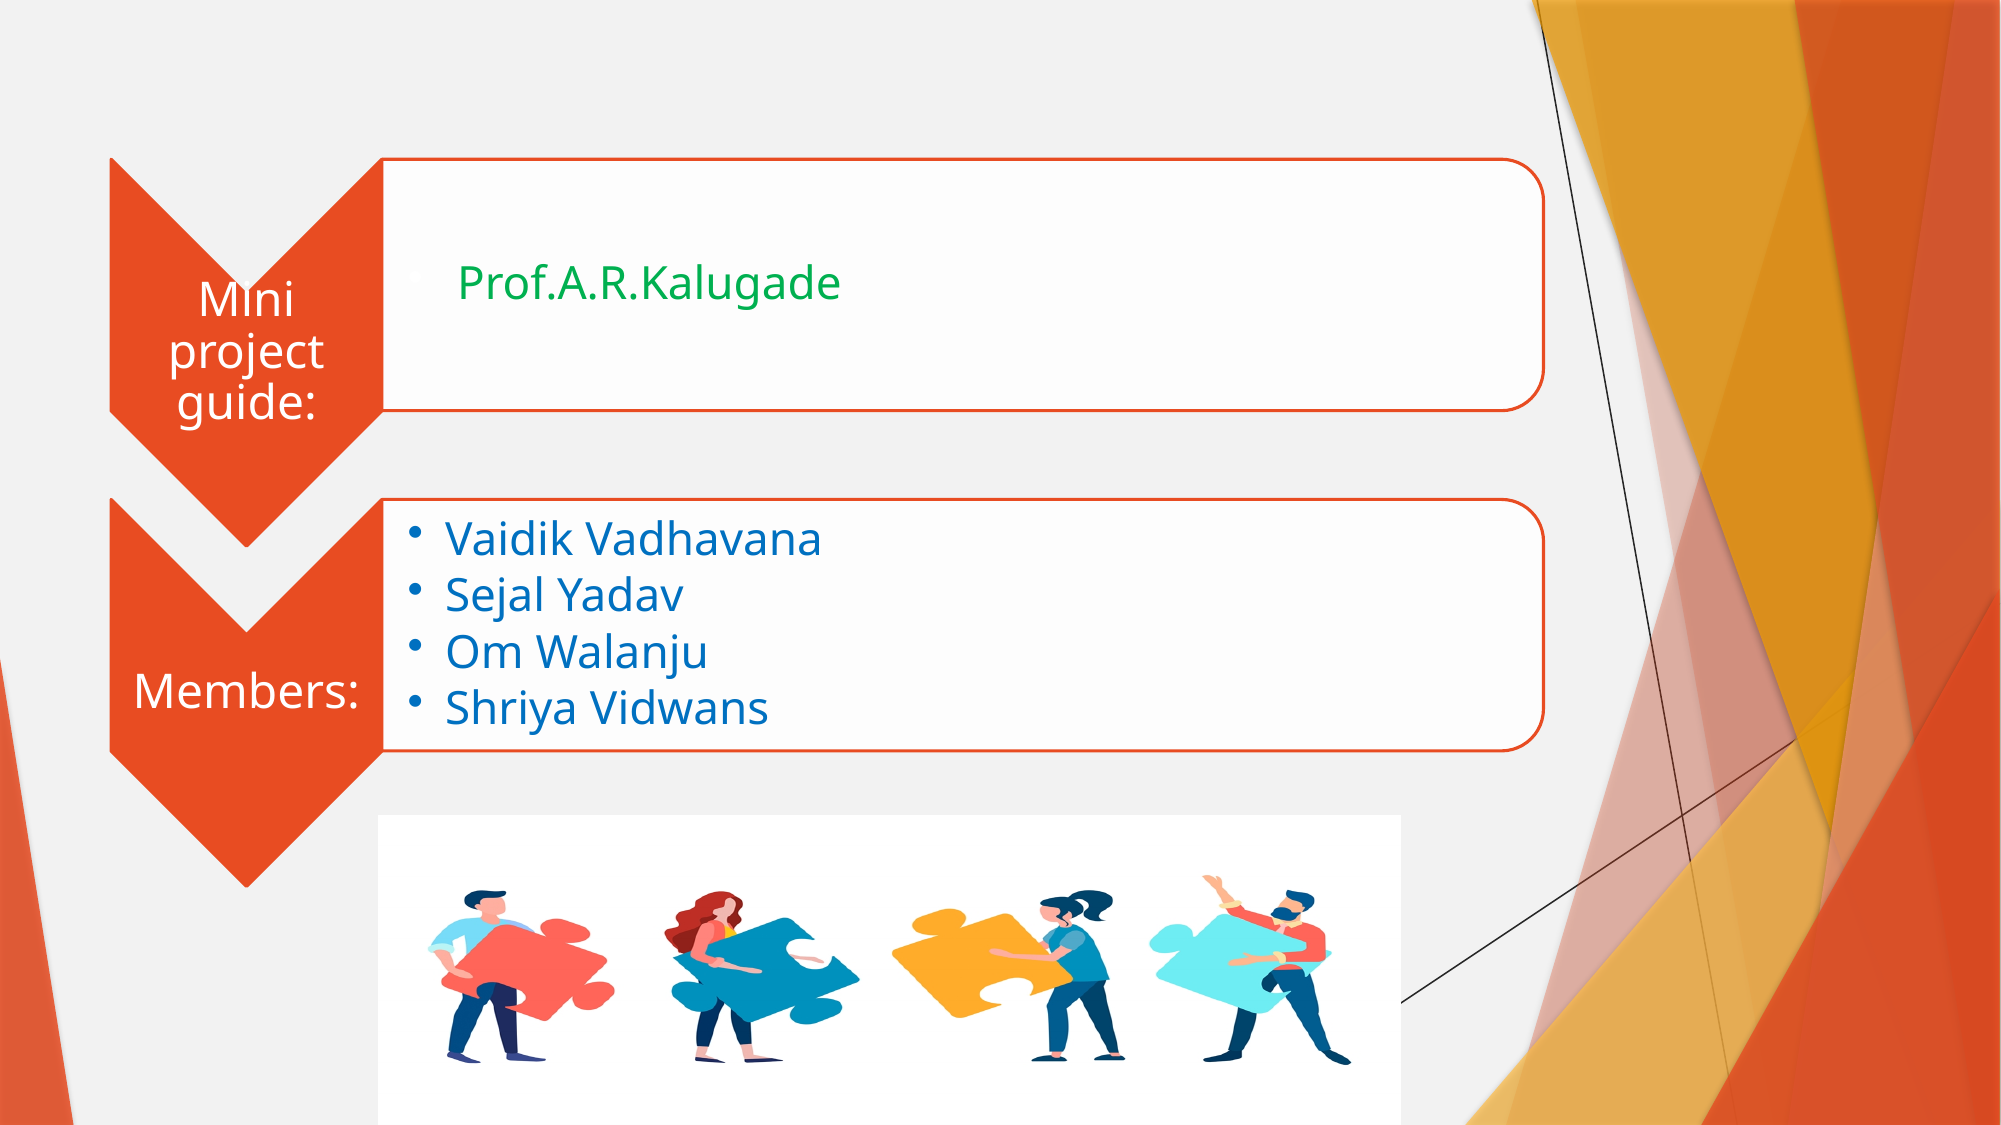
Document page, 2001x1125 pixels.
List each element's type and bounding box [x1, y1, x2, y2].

picture [378, 814, 1402, 1125]
list [110, 158, 1544, 888]
